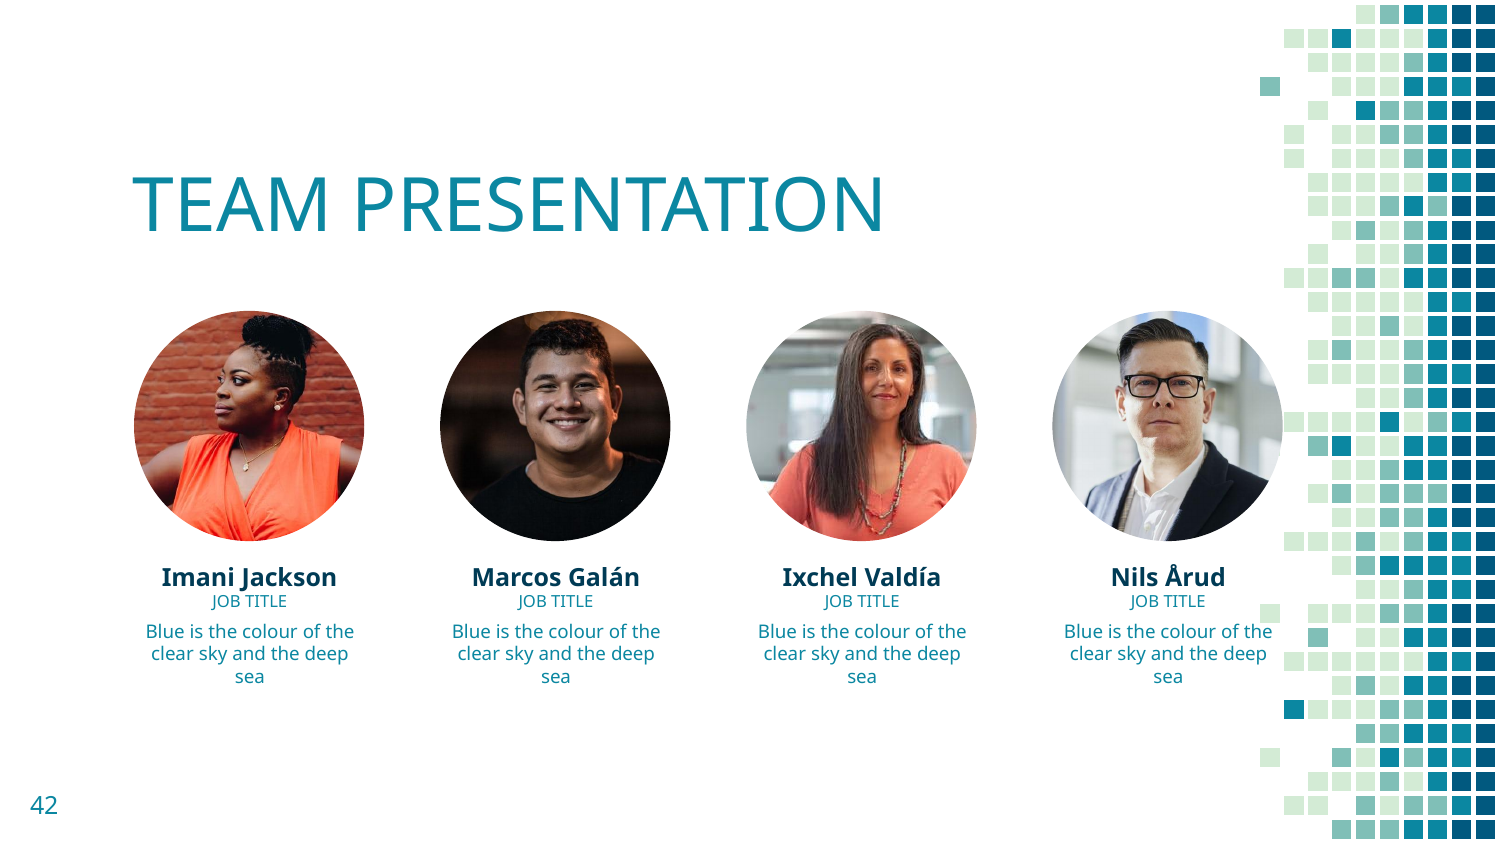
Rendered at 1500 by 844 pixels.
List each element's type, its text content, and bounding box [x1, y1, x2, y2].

picture [1052, 310, 1283, 542]
picture [133, 310, 365, 542]
picture [439, 310, 671, 542]
slide_number 42 [15, 774, 105, 839]
text_box Marcos Galán JOB TITLE Blue is the colour of the clear sky and the deep sea [440, 561, 672, 675]
picture [746, 310, 977, 542]
text_box Ixchel Valdía JOB TITLE Blue is the colour of the clear sky and the deep sea [747, 561, 978, 675]
title TEAM PRESENTATION [117, 121, 1227, 262]
text_box Imani Jackson JOB TITLE Blue is the colour of the clear sky and the deep sea [134, 561, 365, 675]
text_box Nils Årud JOB TITLE Blue is the colour of the clear sky and the deep sea [1053, 561, 1284, 675]
